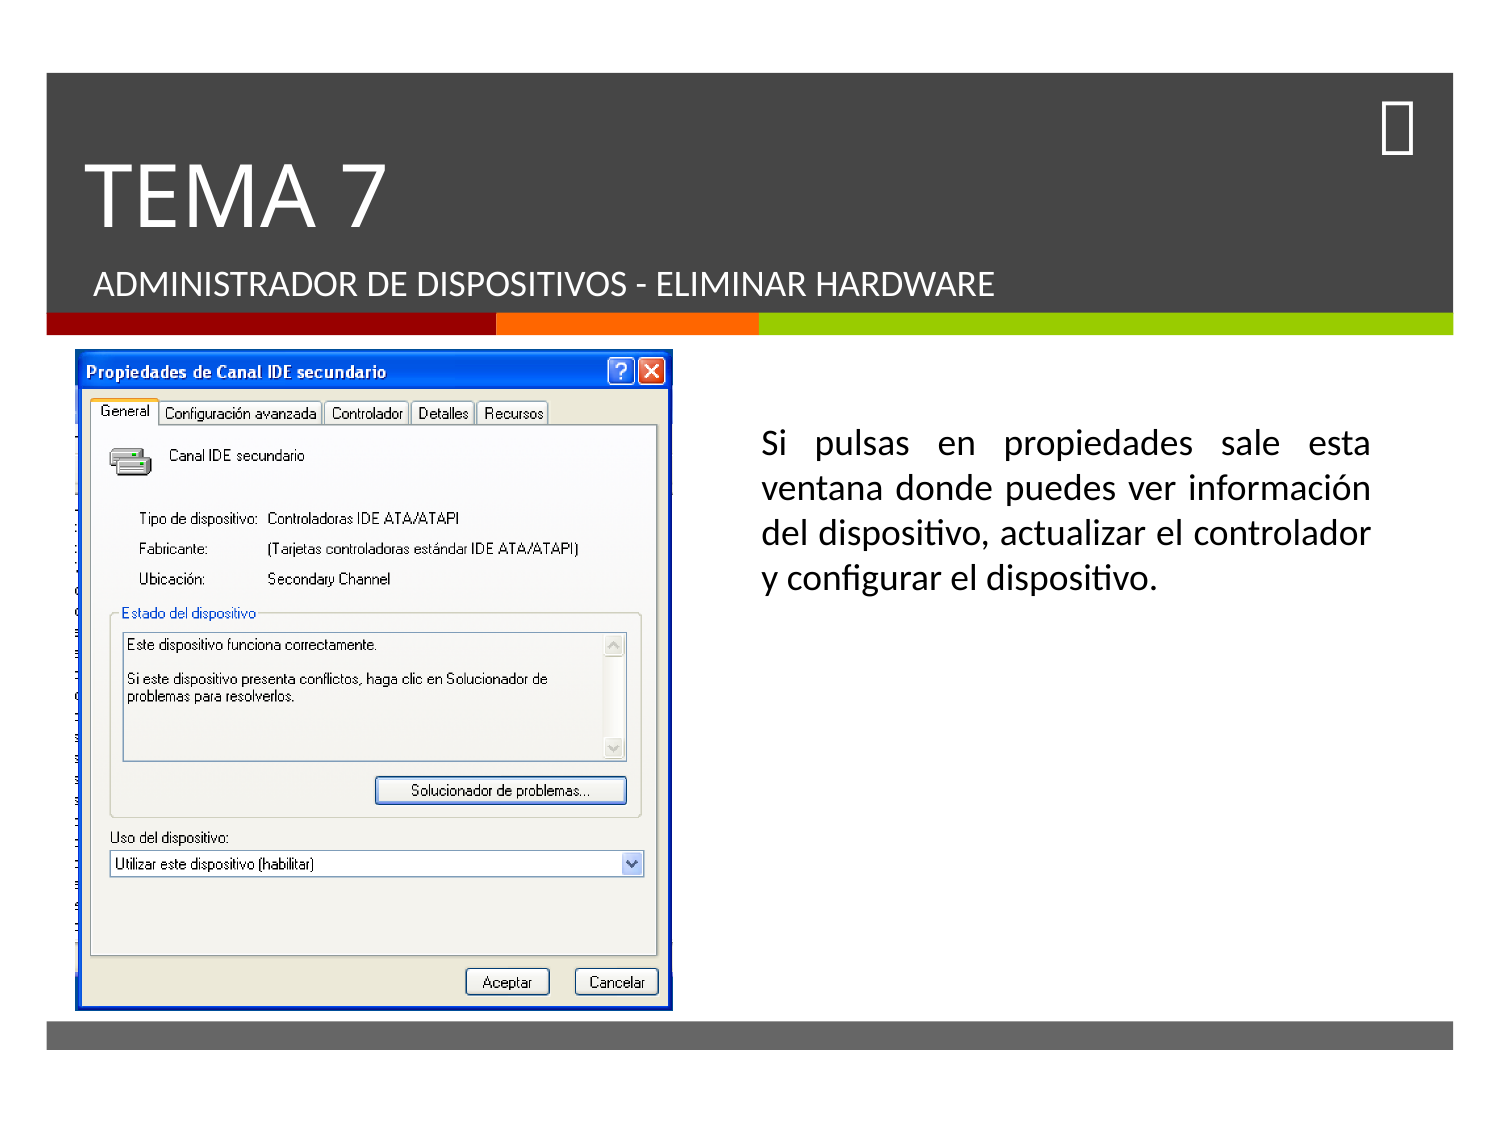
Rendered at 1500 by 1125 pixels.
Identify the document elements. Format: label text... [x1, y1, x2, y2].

title TEMA 7 [69, 73, 1351, 253]
subtitle ADMINISTRADOR DE DISPOSITIVOS - ELIMINAR HARDWARE [78, 251, 1351, 331]
picture [74, 348, 673, 1011]
text_box Si pulsas en propiedades sale esta ventana donde puedes ver información del dispositivo, actualizar el controlador y configurar el dispositivo. [746, 410, 1387, 605]
